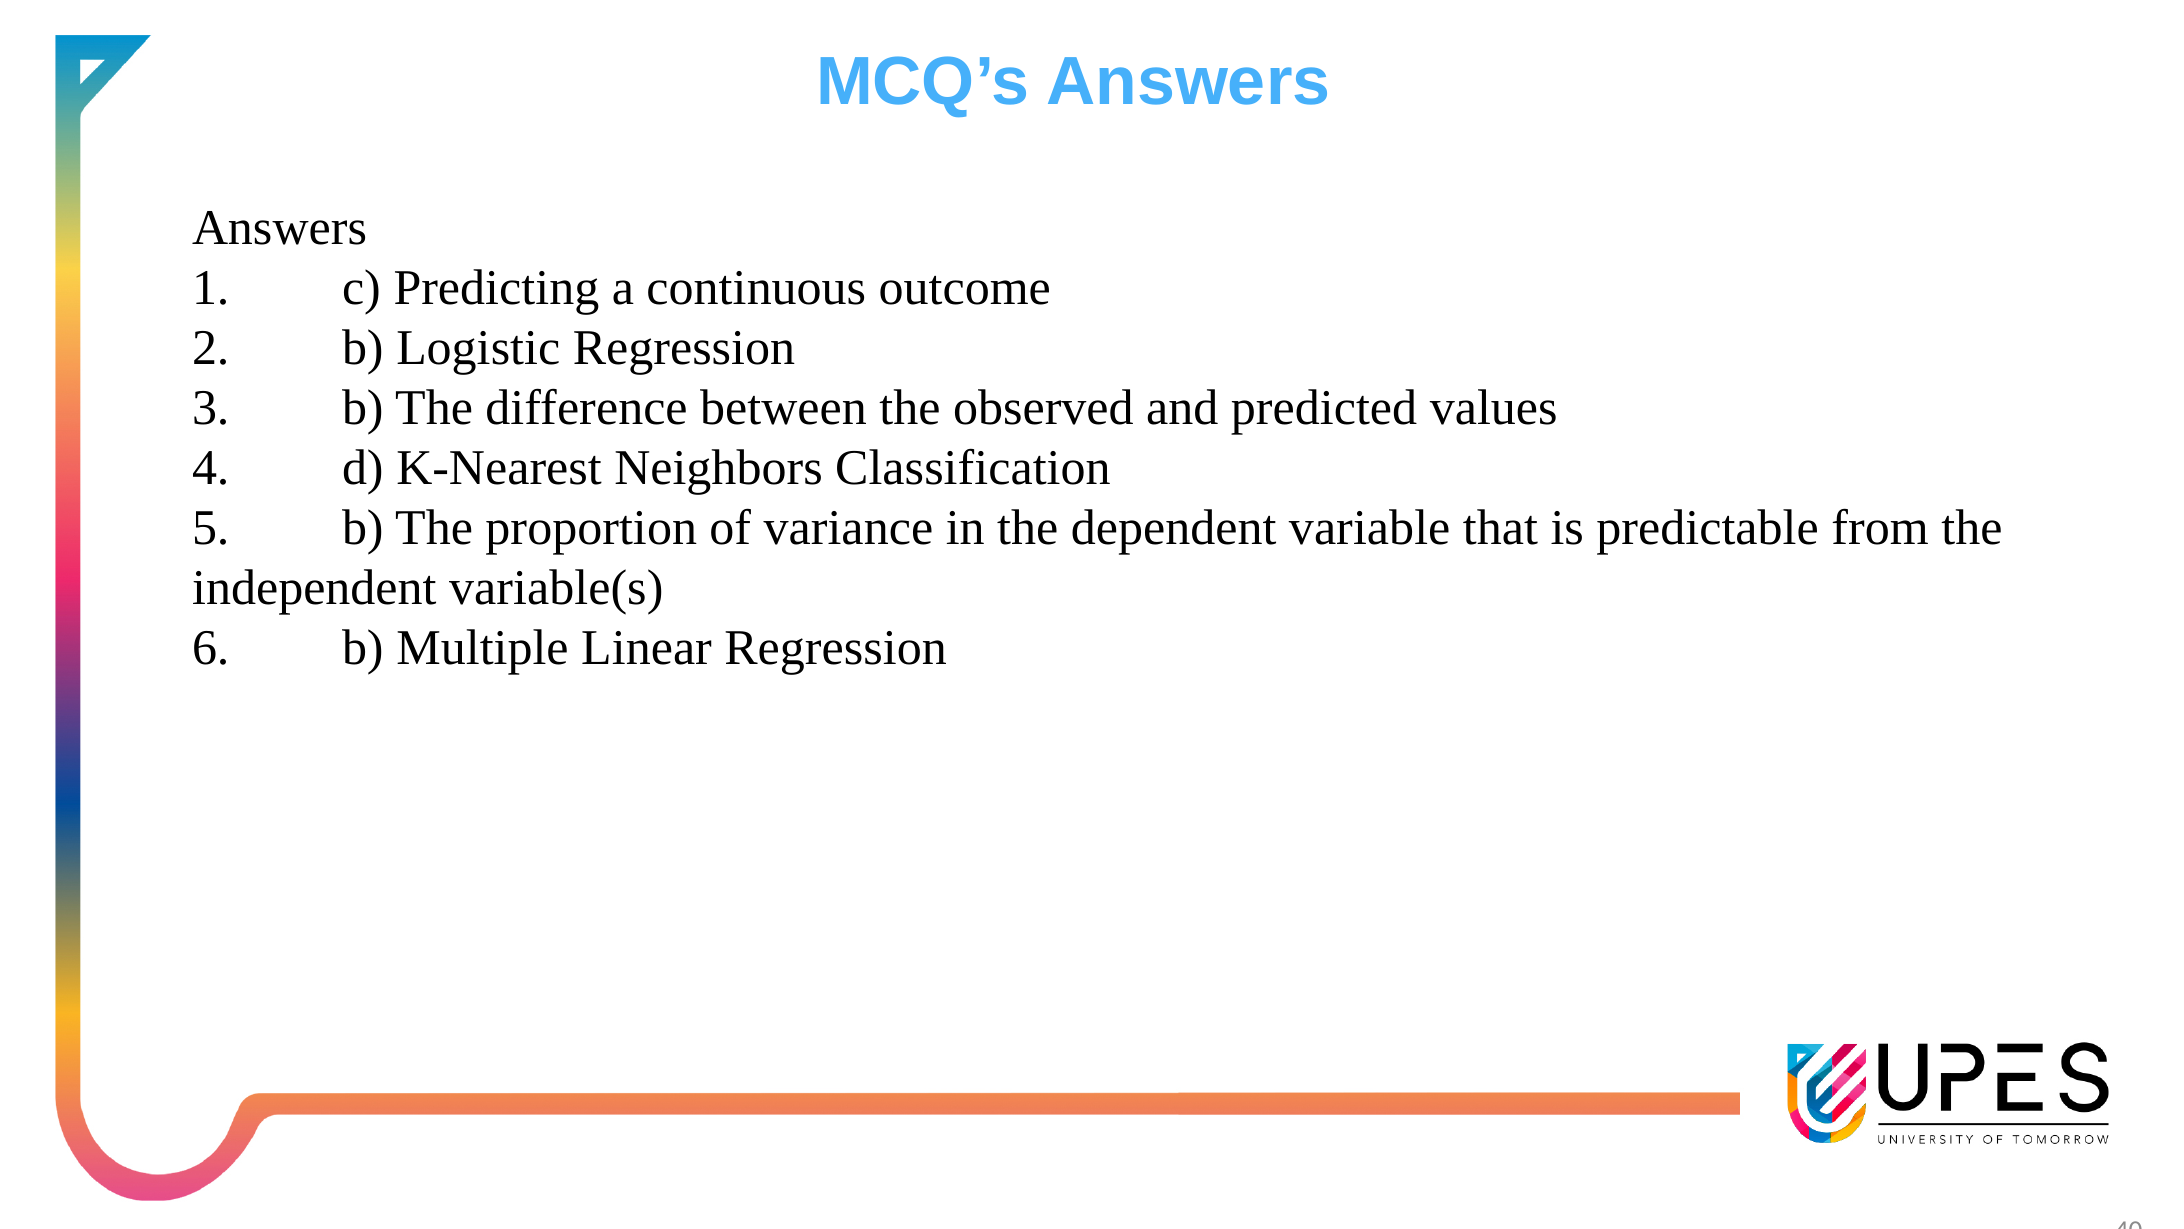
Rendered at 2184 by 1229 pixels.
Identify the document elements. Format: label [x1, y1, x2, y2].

list [12, 0, 2184, 1229]
